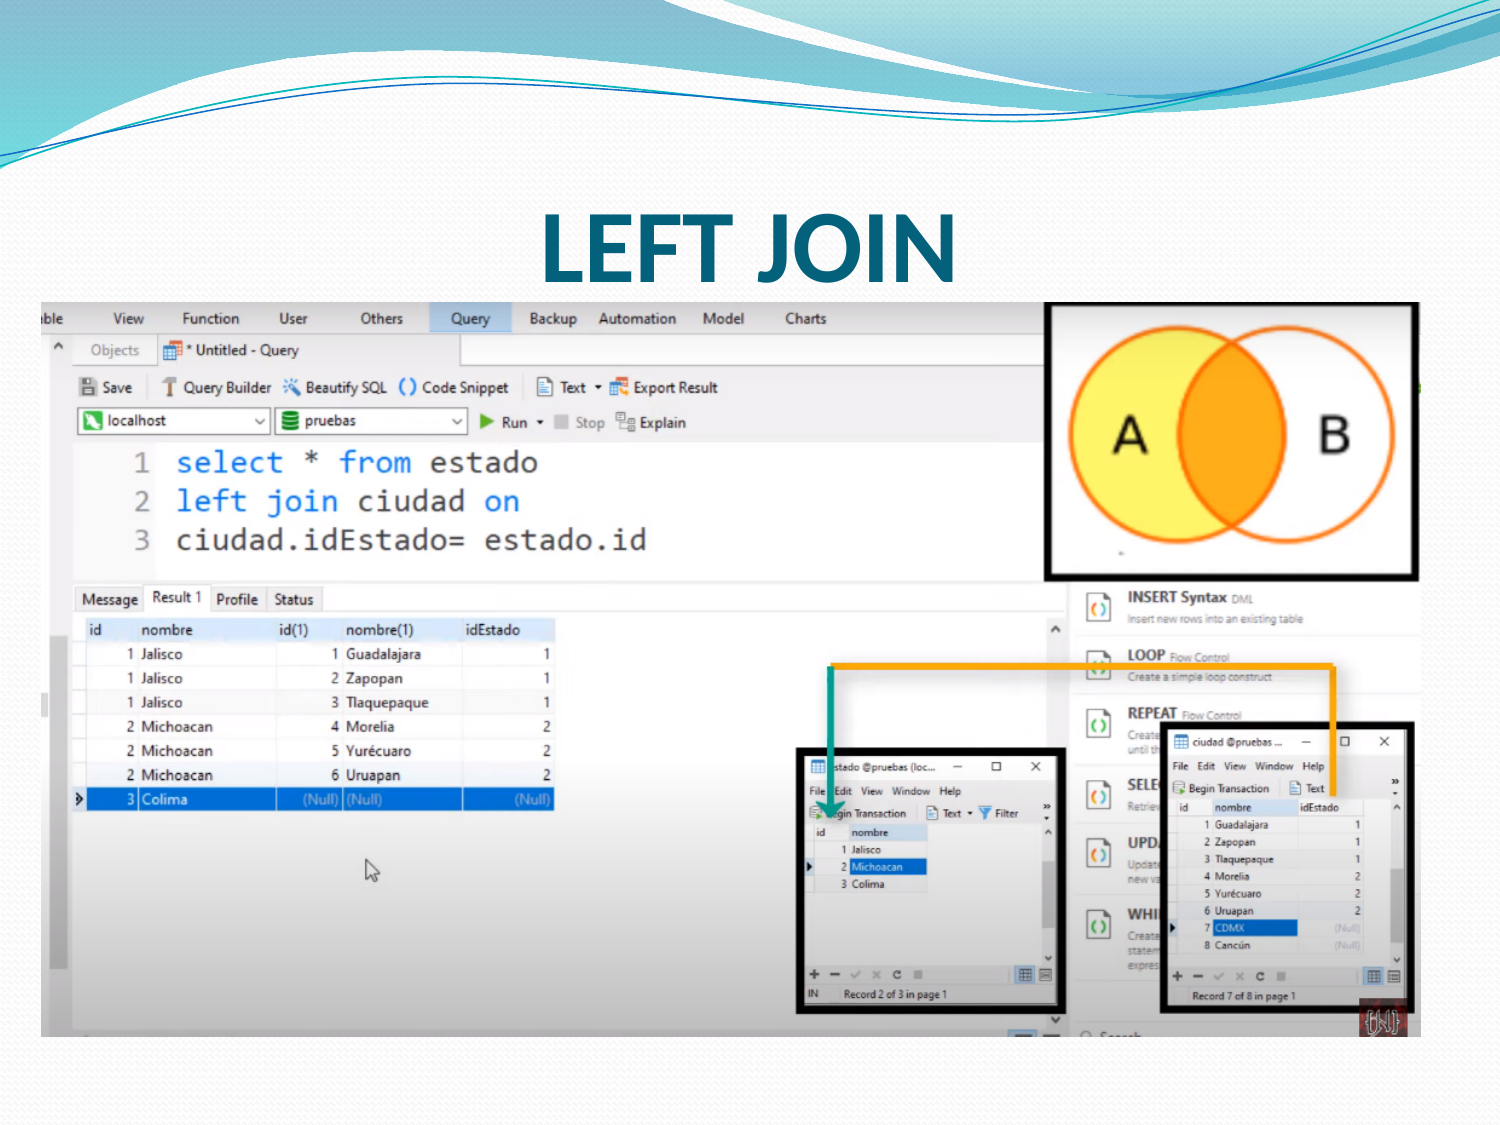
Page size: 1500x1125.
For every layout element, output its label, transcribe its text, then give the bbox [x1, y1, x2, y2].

title LEFT JOIN [75, 115, 1425, 303]
picture [40, 302, 1422, 1037]
